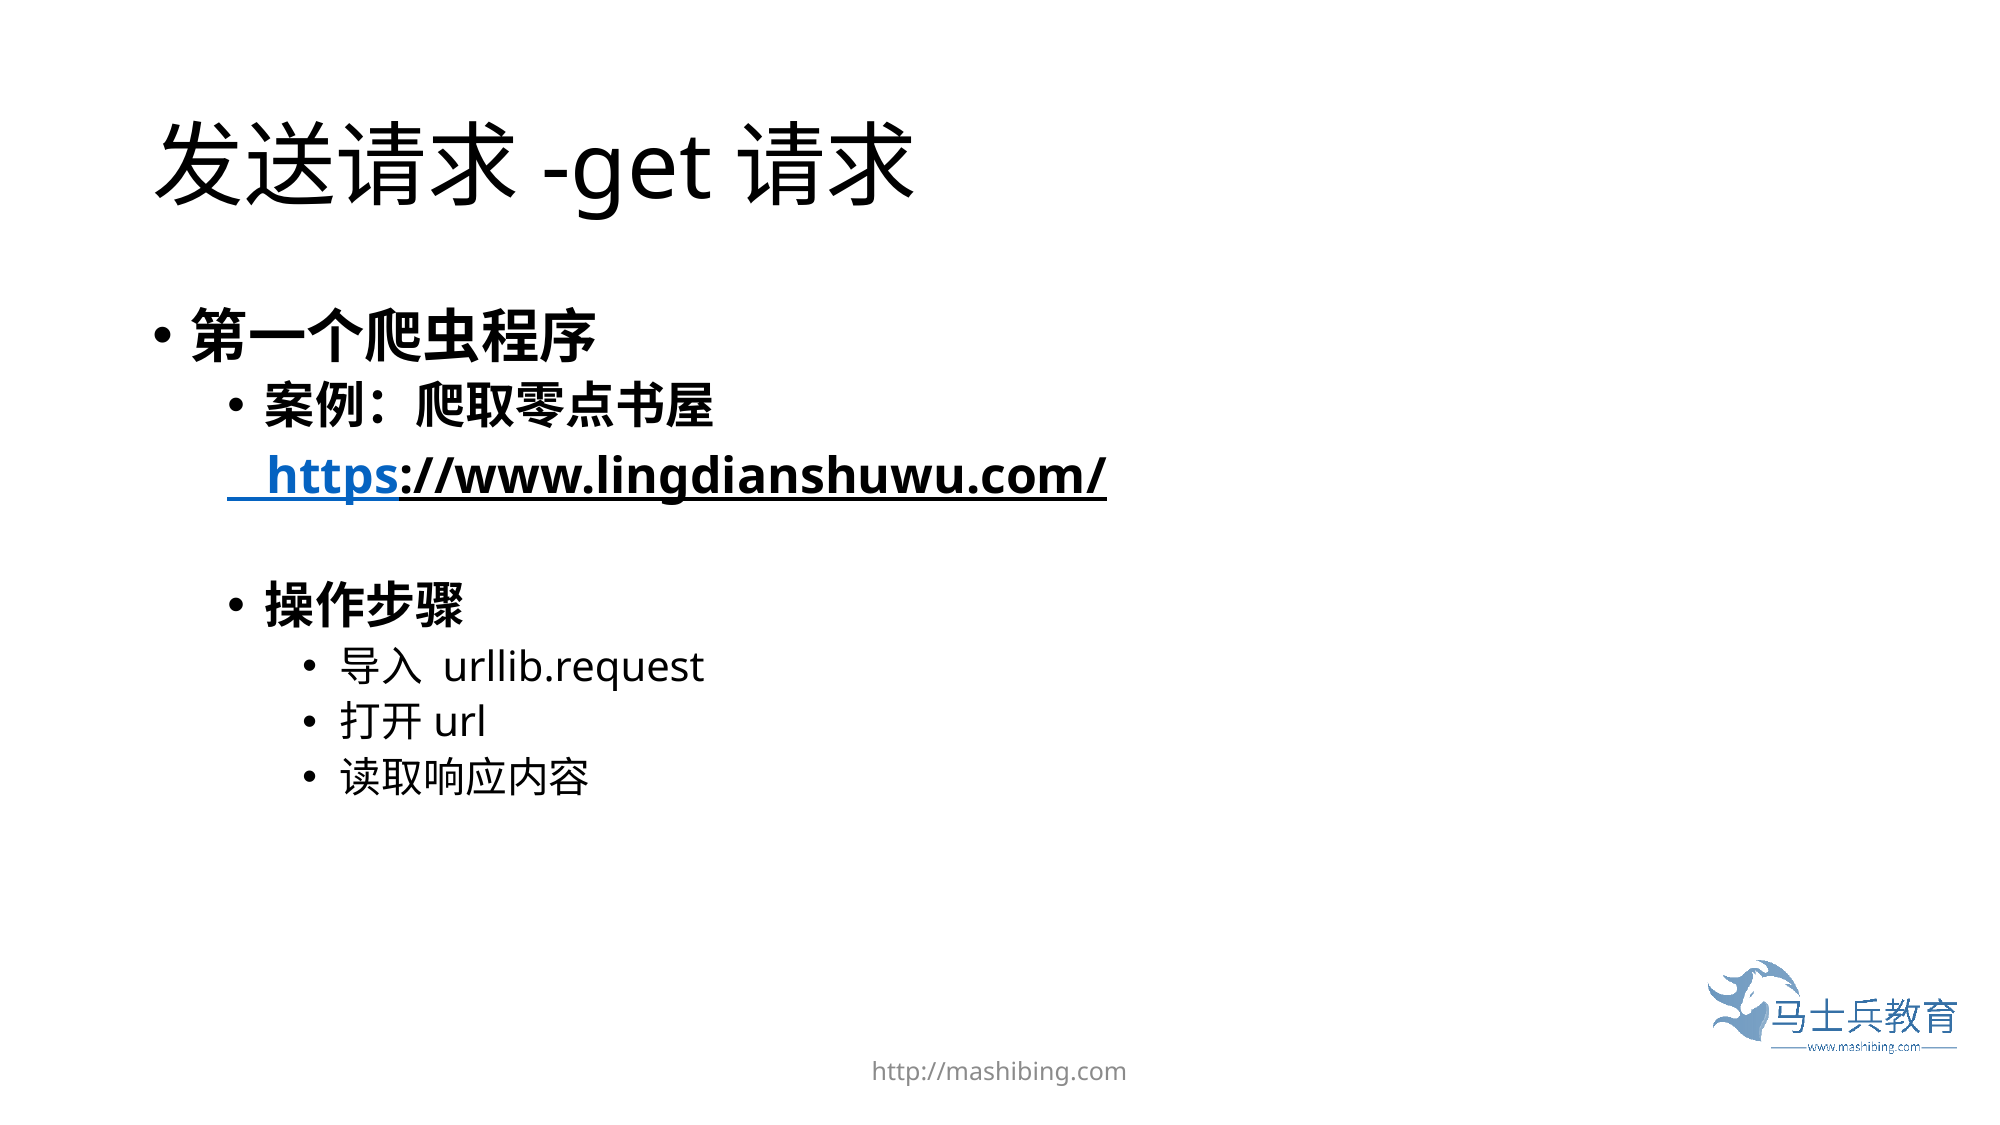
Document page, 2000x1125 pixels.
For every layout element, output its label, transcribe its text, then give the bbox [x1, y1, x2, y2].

picture [1696, 924, 1981, 1106]
title 发送请求-get请求 [137, 59, 1862, 278]
list 第一个爬虫程序 案例：爬取零点书屋 https://www.lingdianshuwu.com/ 操作步骤 导入 urllib.request 打开url 读取响应内容 [137, 299, 1862, 1014]
footer http://mashibing.com [662, 1042, 1338, 1103]
